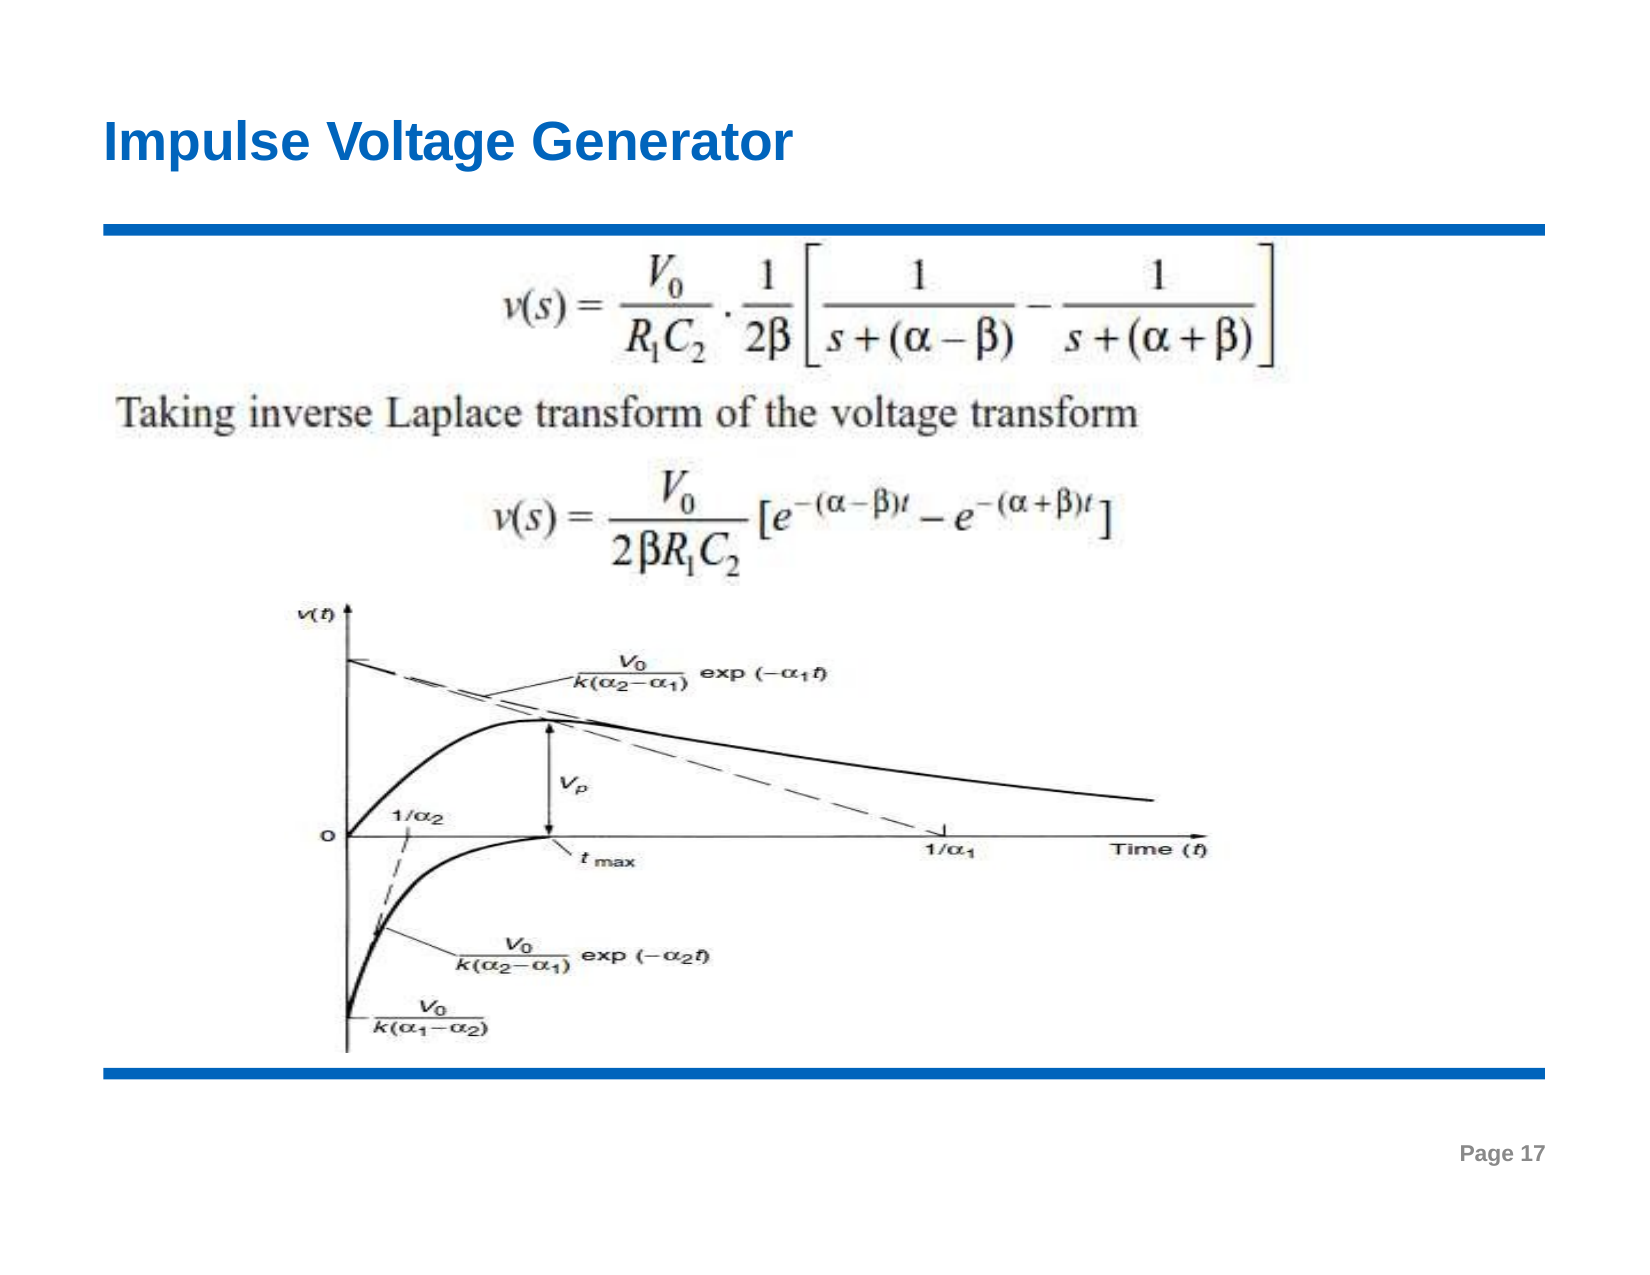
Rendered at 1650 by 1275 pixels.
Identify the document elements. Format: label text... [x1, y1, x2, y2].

slide_number Page 17 [1457, 1138, 1553, 1275]
picture [284, 600, 1232, 1054]
title Impulse Voltage Generator [101, 103, 801, 236]
picture [98, 237, 1311, 587]
